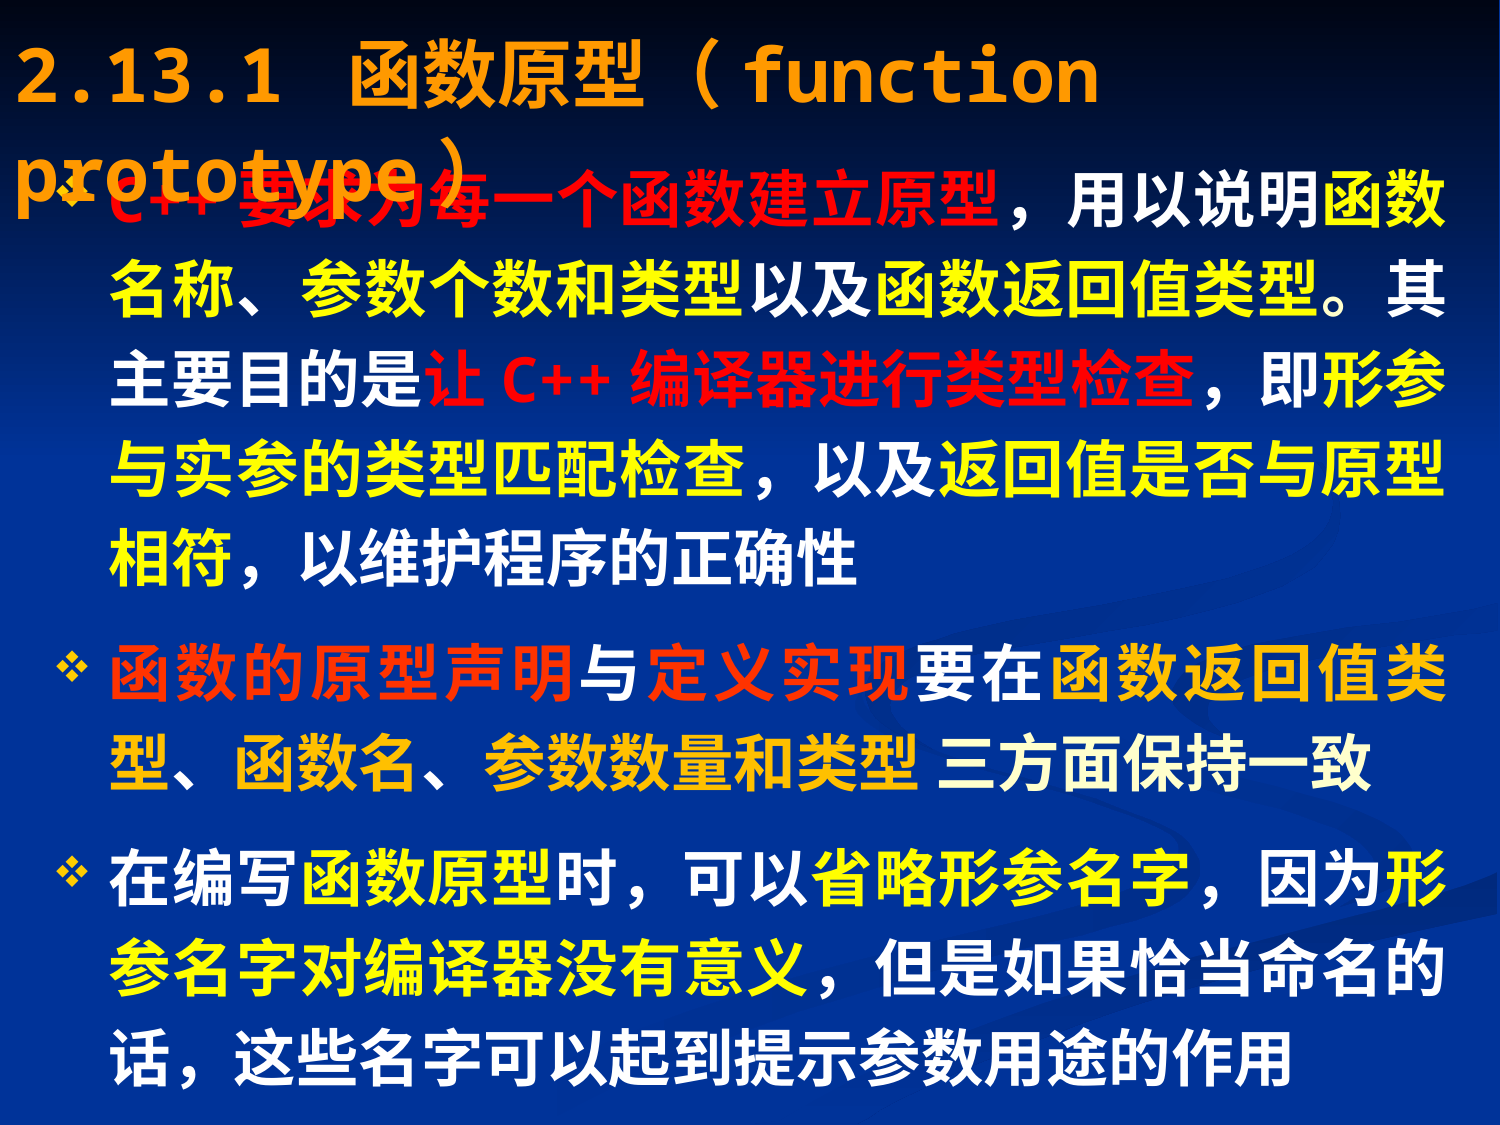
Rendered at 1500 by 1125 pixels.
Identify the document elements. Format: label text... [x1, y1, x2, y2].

list C++要求为每一个函数建立原型，用以说明函数名称、参数个数和类型以及函数返回值类型。其主要目的是让C++编译器进行类型检查，即形参与实参的类型匹配检查，以及返回值是否与原型相符，以维护程序的正确性 函数的原型声明与定义实现要在函数返回值类型、函数名、参数数量和类型 三方面保持一致 在编写函数原型时，可以省略形参名字，因为形参名字对编译器没有意义，但是如果恰当命名的话，这些名字可以起到提示参数用途的作用 [37, 224, 1463, 1088]
text_box 2.13.1 函数原型（function prototype） [0, 11, 1500, 224]
